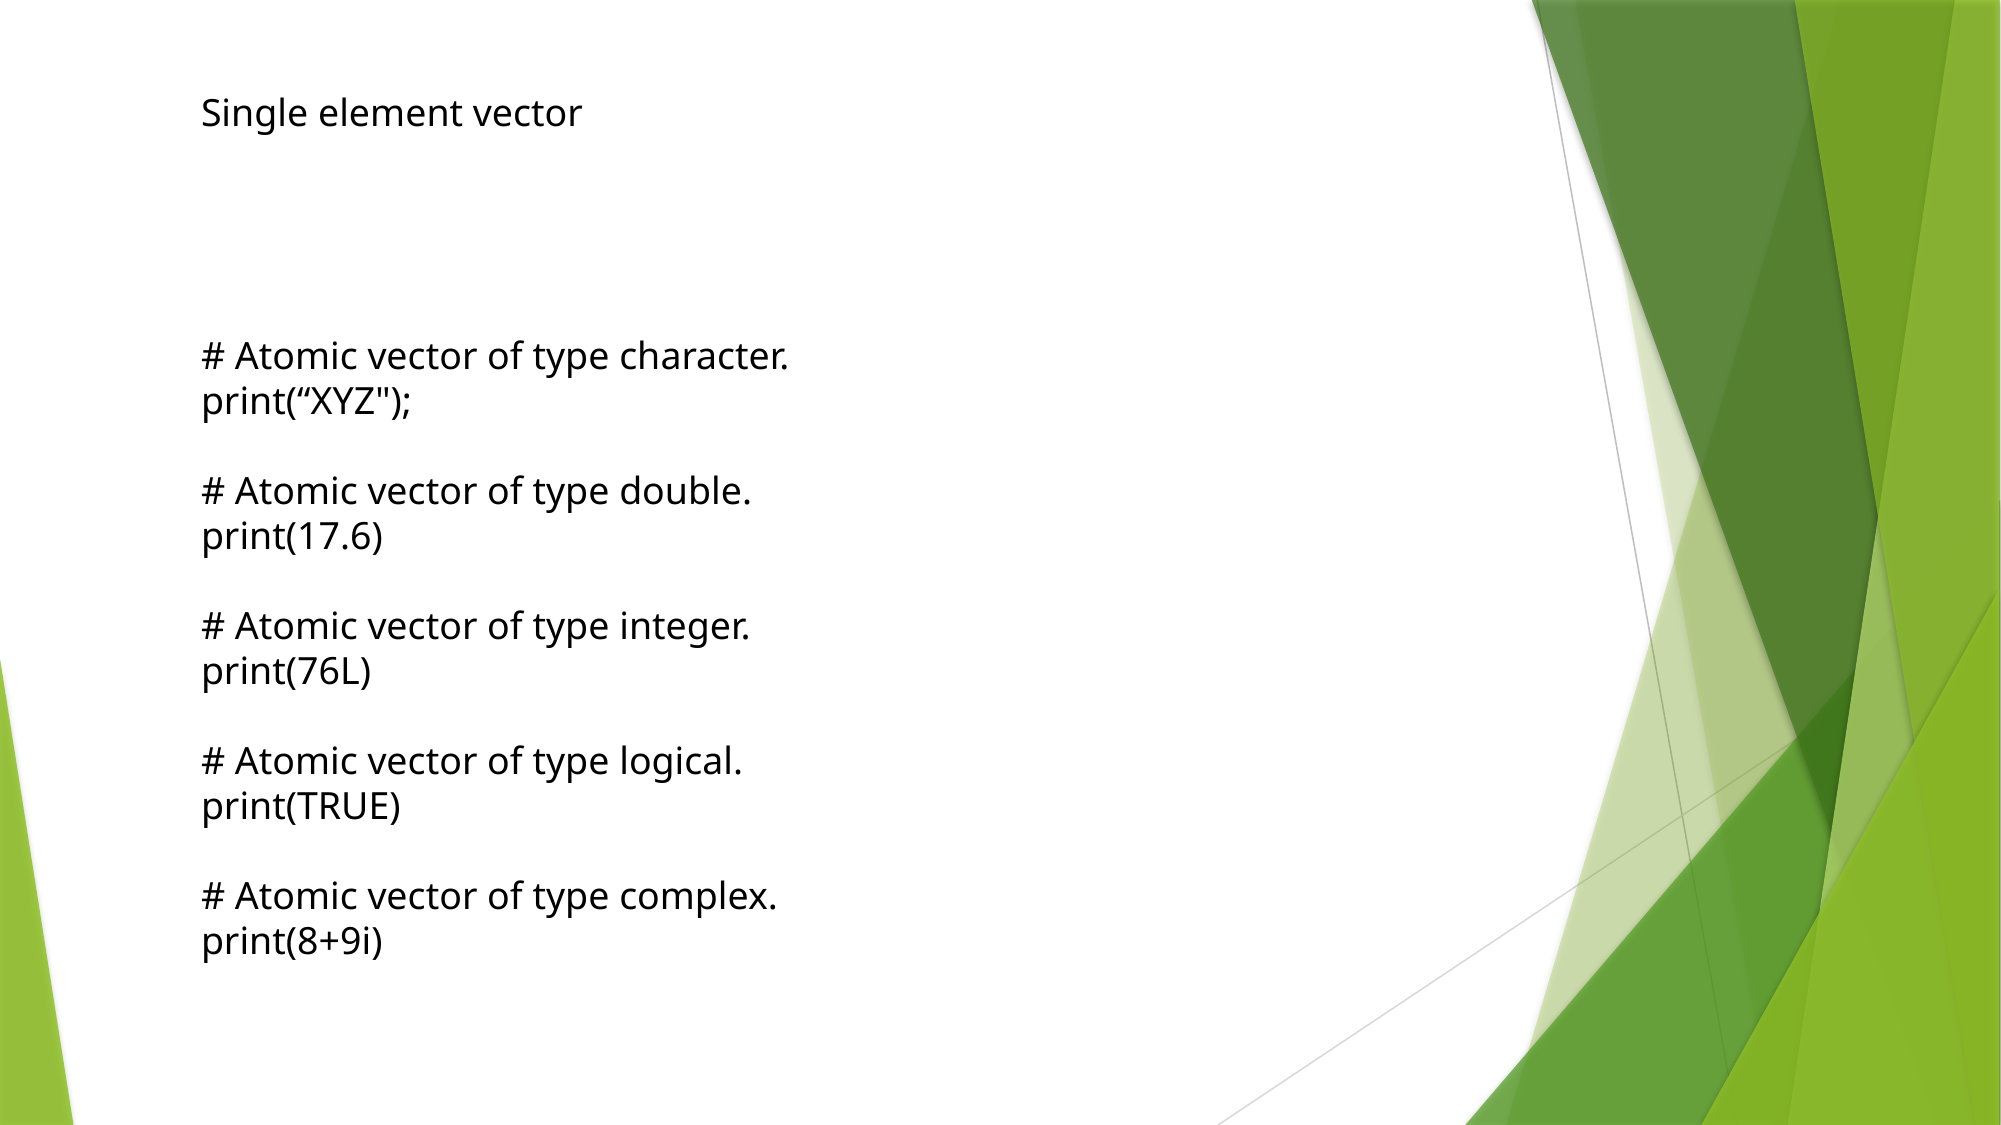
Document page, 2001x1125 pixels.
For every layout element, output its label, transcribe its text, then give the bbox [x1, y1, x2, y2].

text_box Single element vector [186, 81, 907, 142]
text_box # Atomic vector of type character. print(“XYZ"); # Atomic vector of type double. print(17.6) # Atomic vector of type integer. print(76L) # Atomic vector of type logical. print(TRUE) # Atomic vector of type complex. print(8+9i) [186, 324, 1502, 1015]
